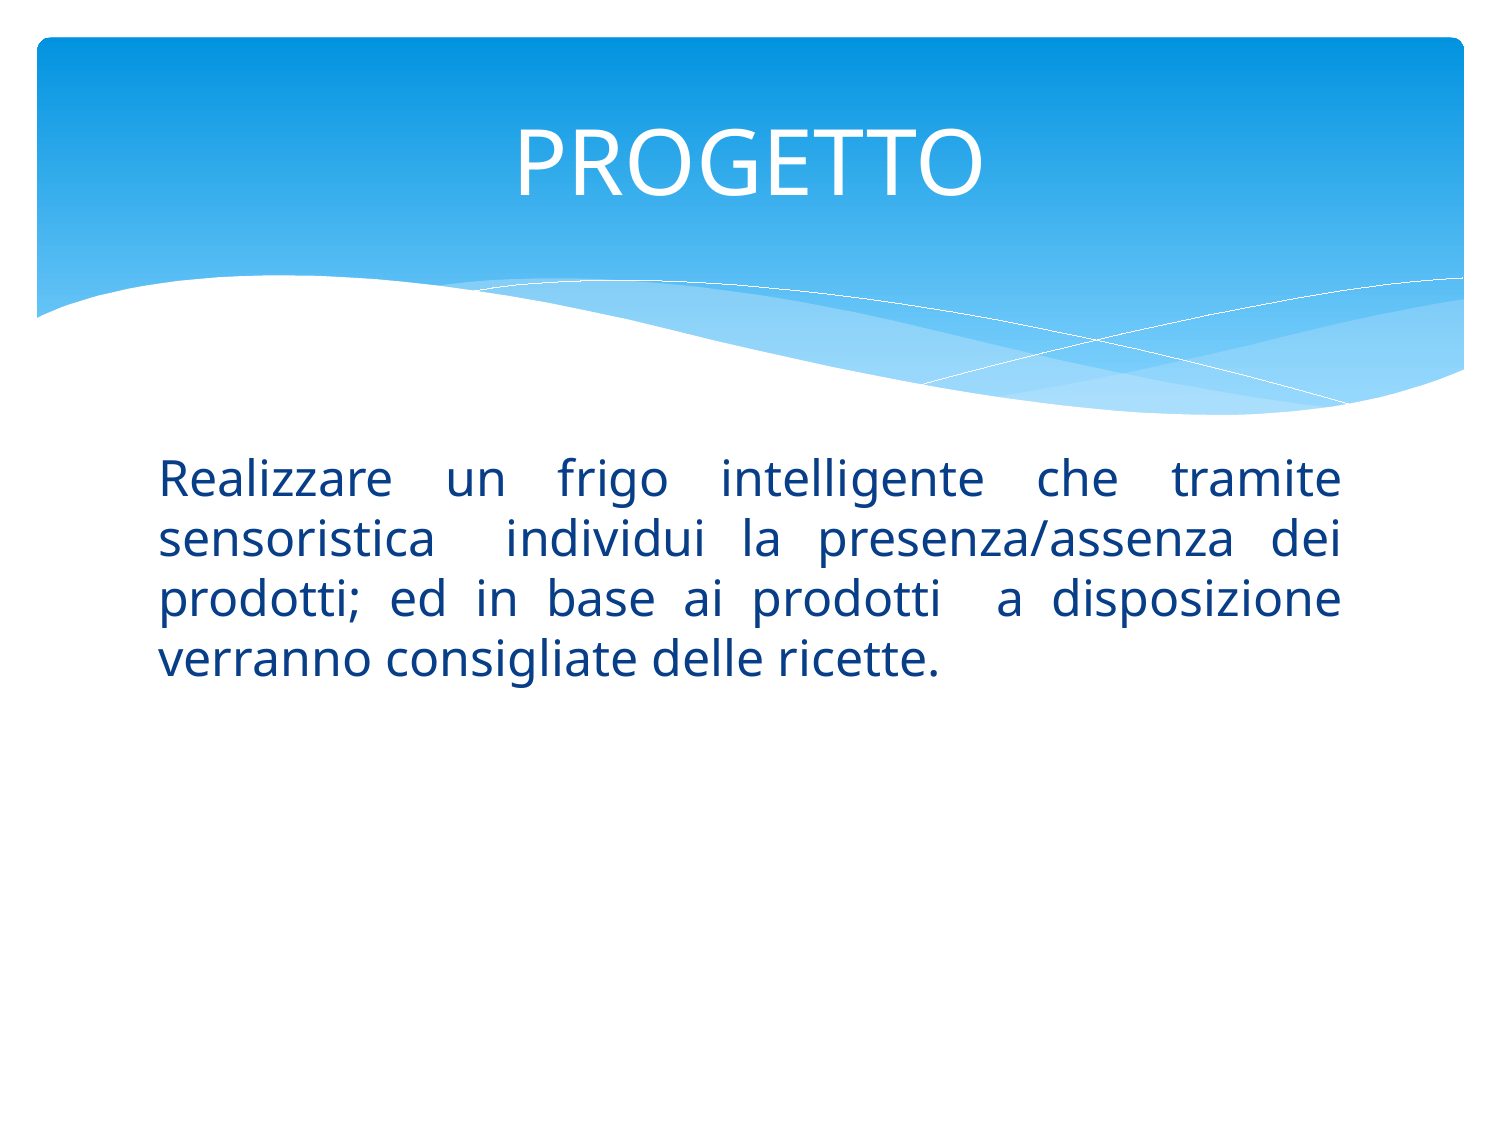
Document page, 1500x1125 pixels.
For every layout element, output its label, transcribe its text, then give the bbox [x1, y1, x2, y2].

title PROGETTO [75, 55, 1425, 261]
list Realizzare un frigo intelligente che tramite sensoristica individui la presenza/assenza dei prodotti; ed in base ai prodotti a disposizione verranno consigliate delle ricette. [143, 438, 1359, 1005]
